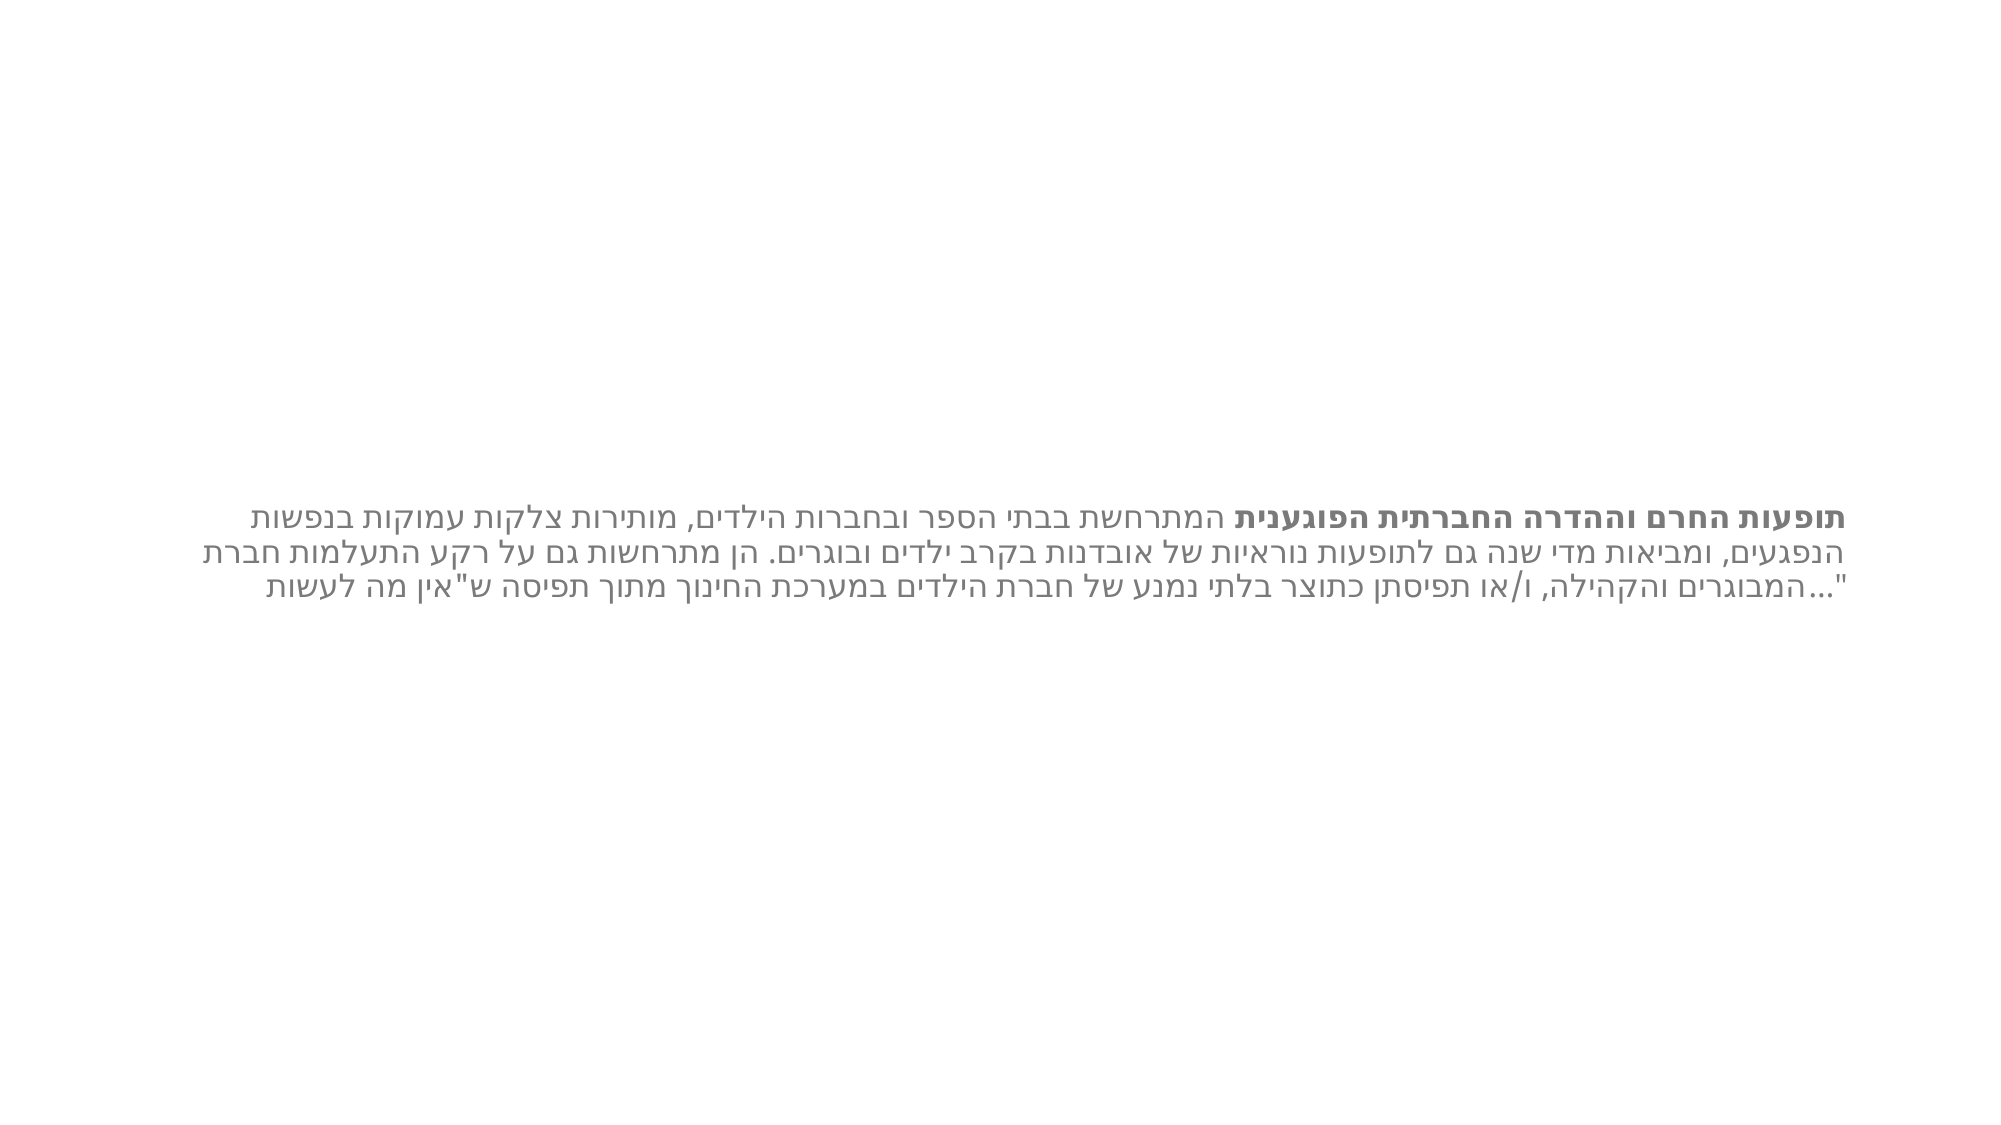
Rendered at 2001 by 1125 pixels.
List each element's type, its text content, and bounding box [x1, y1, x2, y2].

title תופעות החרם וההדרה החברתית הפוגענית המתרחשת בבתי הספר ובחברות הילדים, מותירות צלקות עמוקות בנפשות הנפגעים, ומביאות מדי שנה גם לתופעות נוראיות של אובדנות בקרב ילדים ובוגרים. הן מתרחשות גם על רקע התעלמות חברת המבוגרים והקהילה, ו/או תפיסתן כתוצר בלתי נמנע של חברת הילדים במערכת החינוך מתוך תפיסה ש"אין מה לעשות…" [137, 480, 1863, 698]
